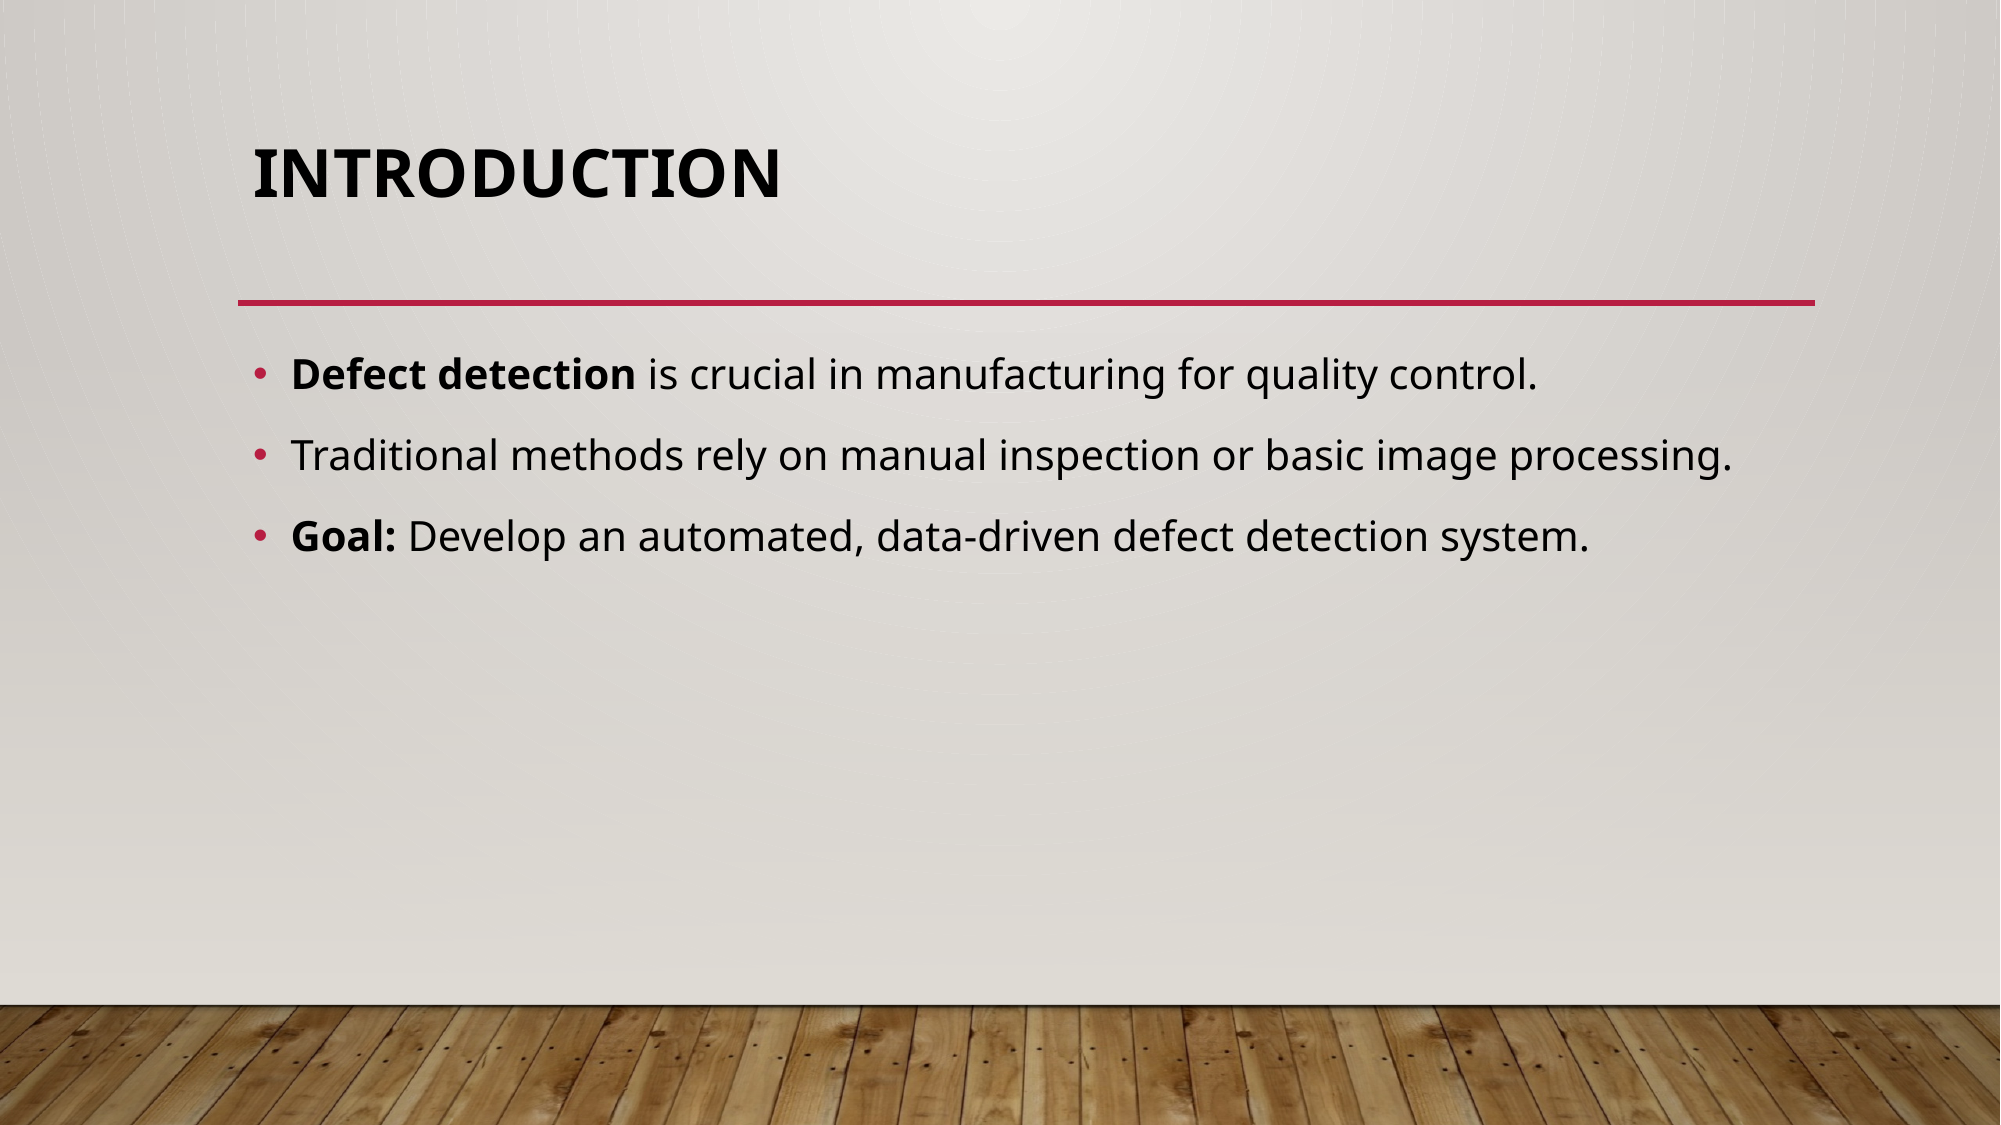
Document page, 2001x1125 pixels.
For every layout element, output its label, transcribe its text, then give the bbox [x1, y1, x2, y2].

picture [0, 1005, 2000, 1125]
title Introduction [238, 131, 1814, 305]
list Defect detection is crucial in manufacturing for quality control. Traditional methods rely on manual inspection or basic image processing. Goal: Develop an automated, data-driven defect detection system. [238, 330, 1814, 897]
